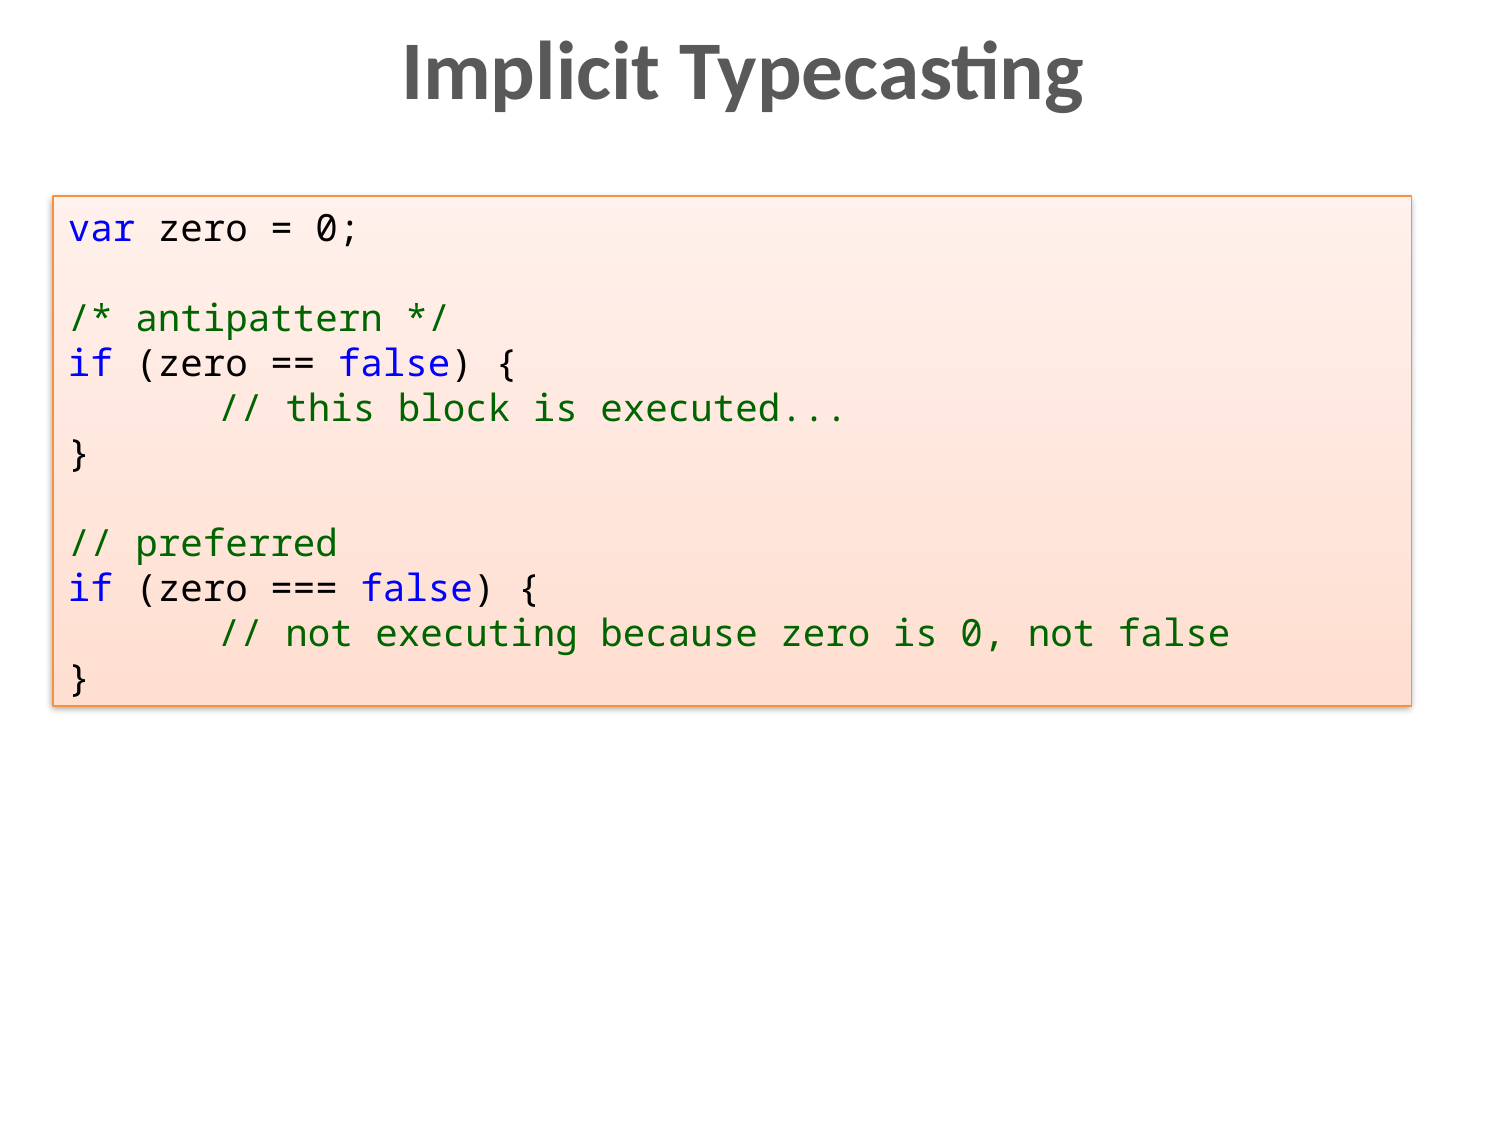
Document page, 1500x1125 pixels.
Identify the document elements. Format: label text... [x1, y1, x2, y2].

text_box Implicit Typecasting [105, 23, 1381, 111]
text_box var zero = 0; /* antipattern */ if (zero == false) { // this block is executed... } // preferred if (zero === false) { // not executing because zero is 0, not false } [52, 195, 1412, 707]
